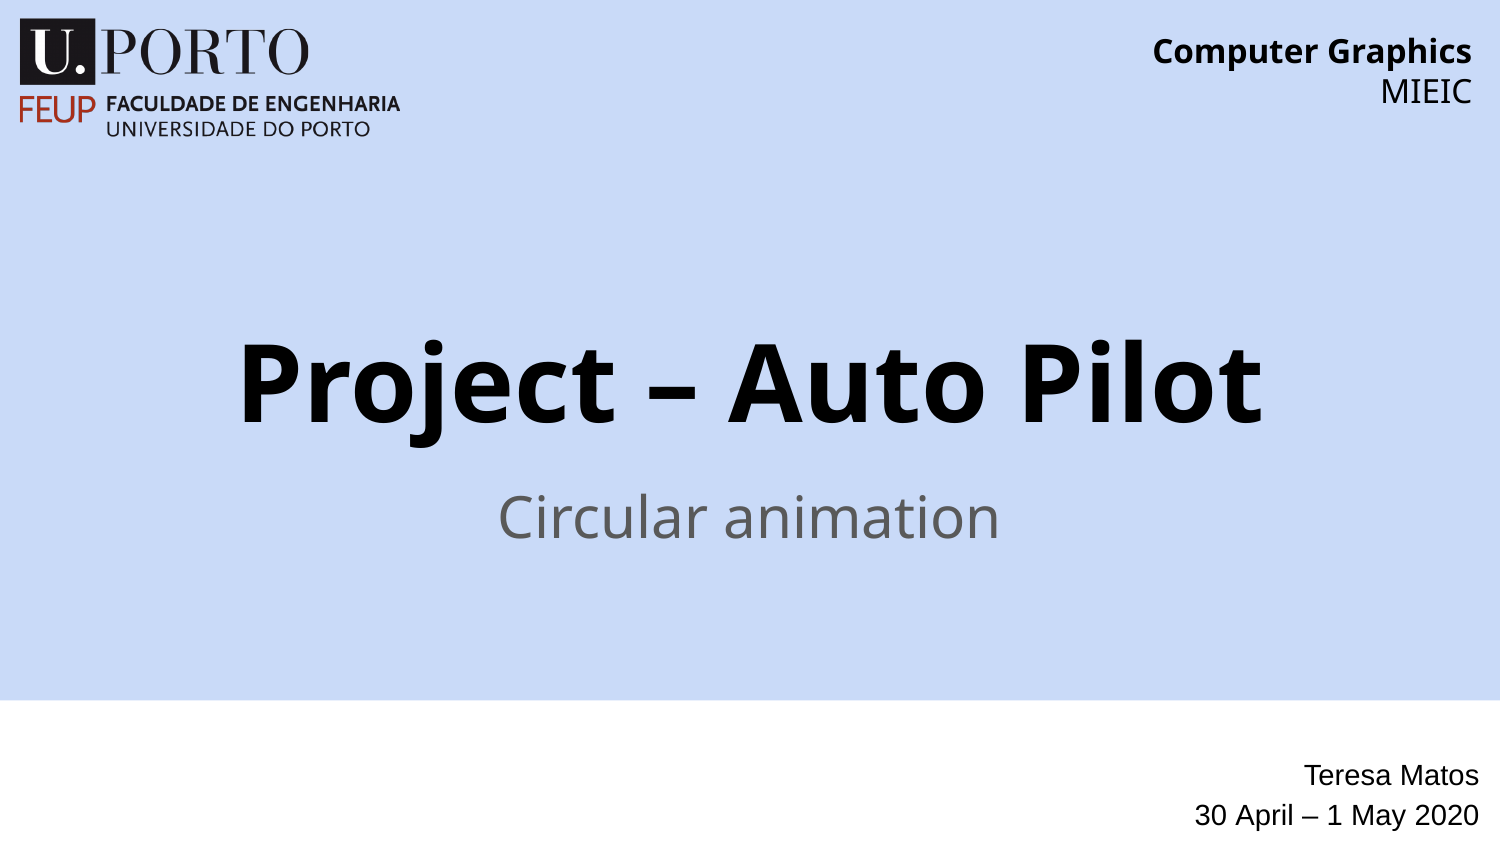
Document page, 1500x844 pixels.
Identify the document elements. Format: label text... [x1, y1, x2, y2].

text_box Computer Graphics MIEIC [696, 15, 1488, 127]
subtitle Circular animation [51, 464, 1449, 595]
text_box Teresa Matos 30 April – 1 May 2020 [860, 736, 1495, 844]
title Project – Auto Pilot [51, 122, 1449, 459]
picture [12, 11, 408, 143]
